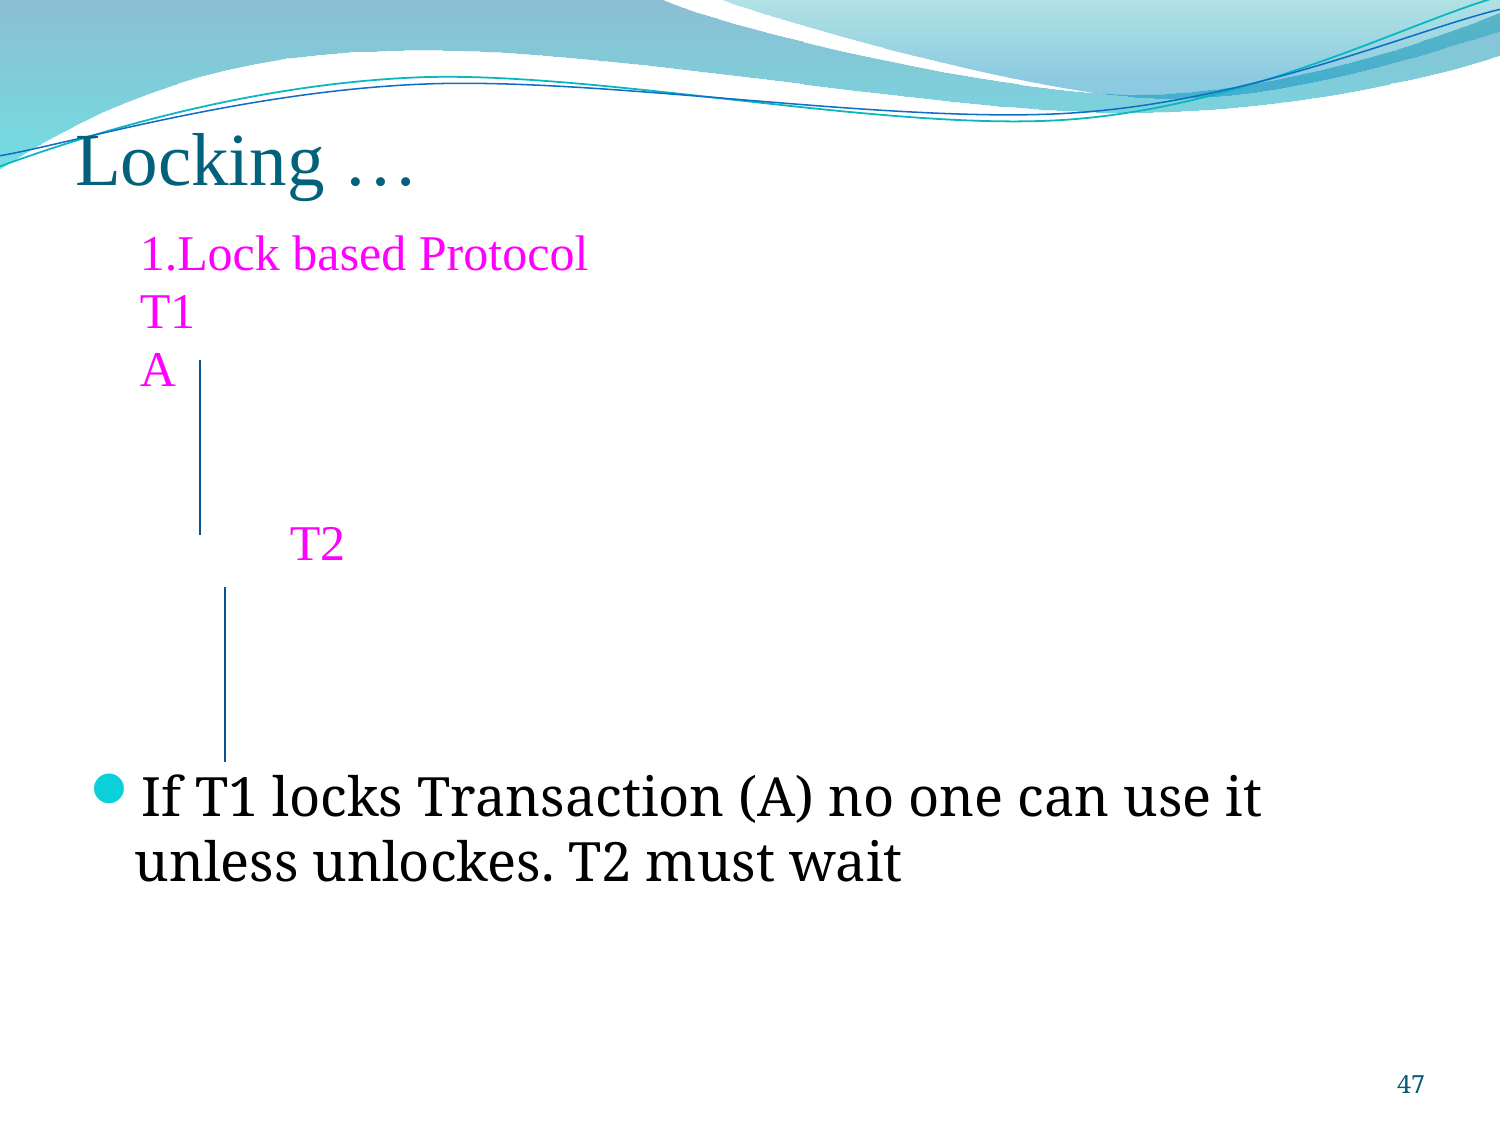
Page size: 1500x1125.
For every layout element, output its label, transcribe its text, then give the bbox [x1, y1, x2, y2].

title Locking … [75, 112, 1425, 200]
text_box 1.Lock based Protocol T1 A T2 [50, 224, 1425, 1125]
list If T1 locks Transaction (A) no one can use it unless unlockes. T2 must wait [75, 224, 1425, 1050]
